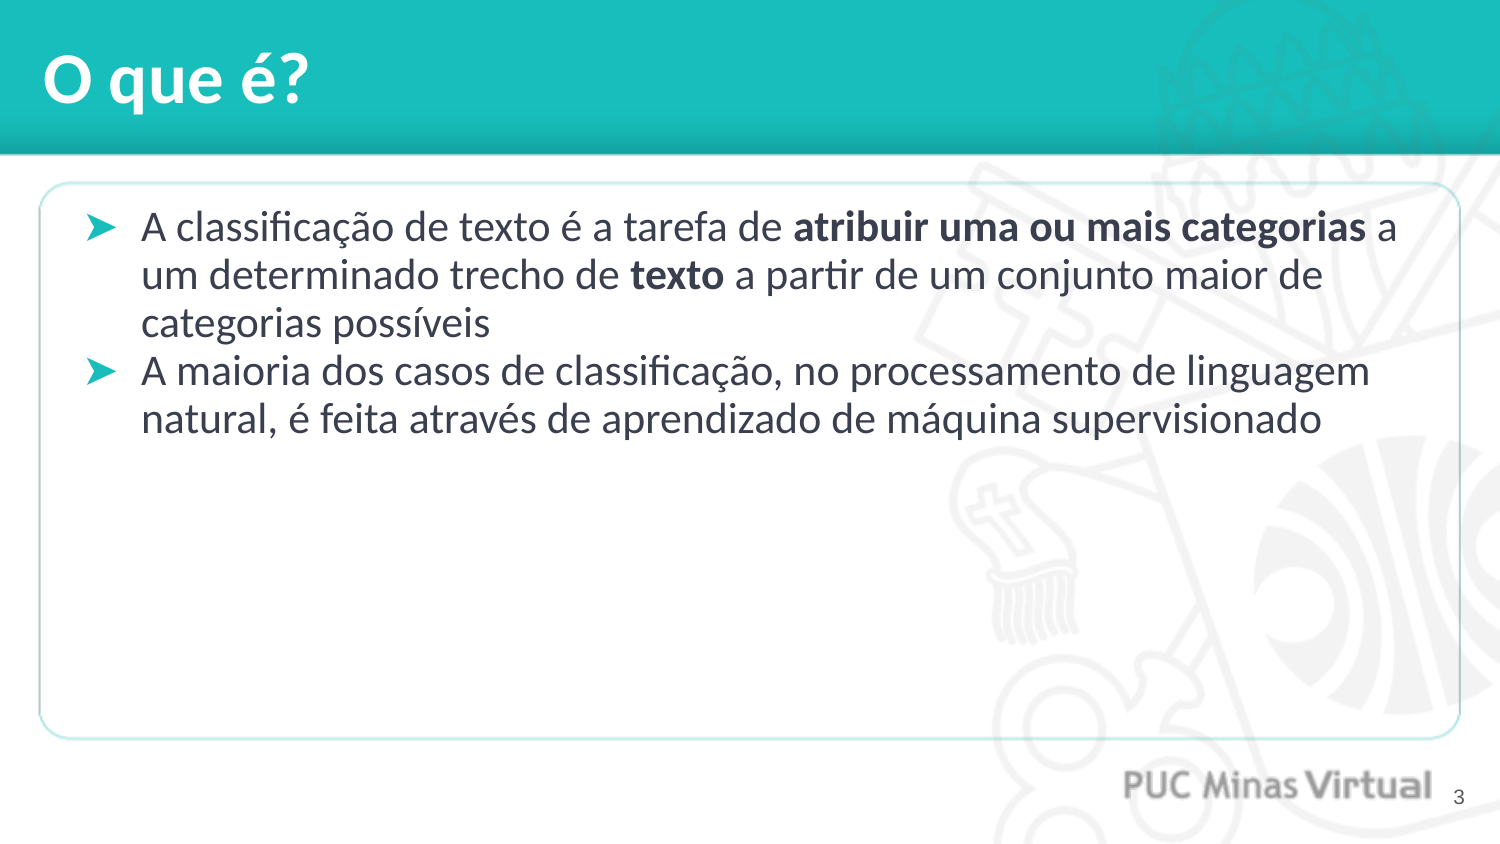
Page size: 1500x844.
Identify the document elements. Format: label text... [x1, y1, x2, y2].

slide_number ‹#› [1389, 764, 1480, 830]
title O que é? [28, 7, 1073, 163]
list A classificação de texto é a tarefa de atribuir uma ou mais categorias a um determinado trecho de texto a partir de um conjunto maior de categorias possíveis A maioria dos casos de classificação, no processamento de linguagem natural, é feita através de aprendizado de máquina supervisionado [51, 189, 1449, 728]
picture [0, 0, 1500, 844]
